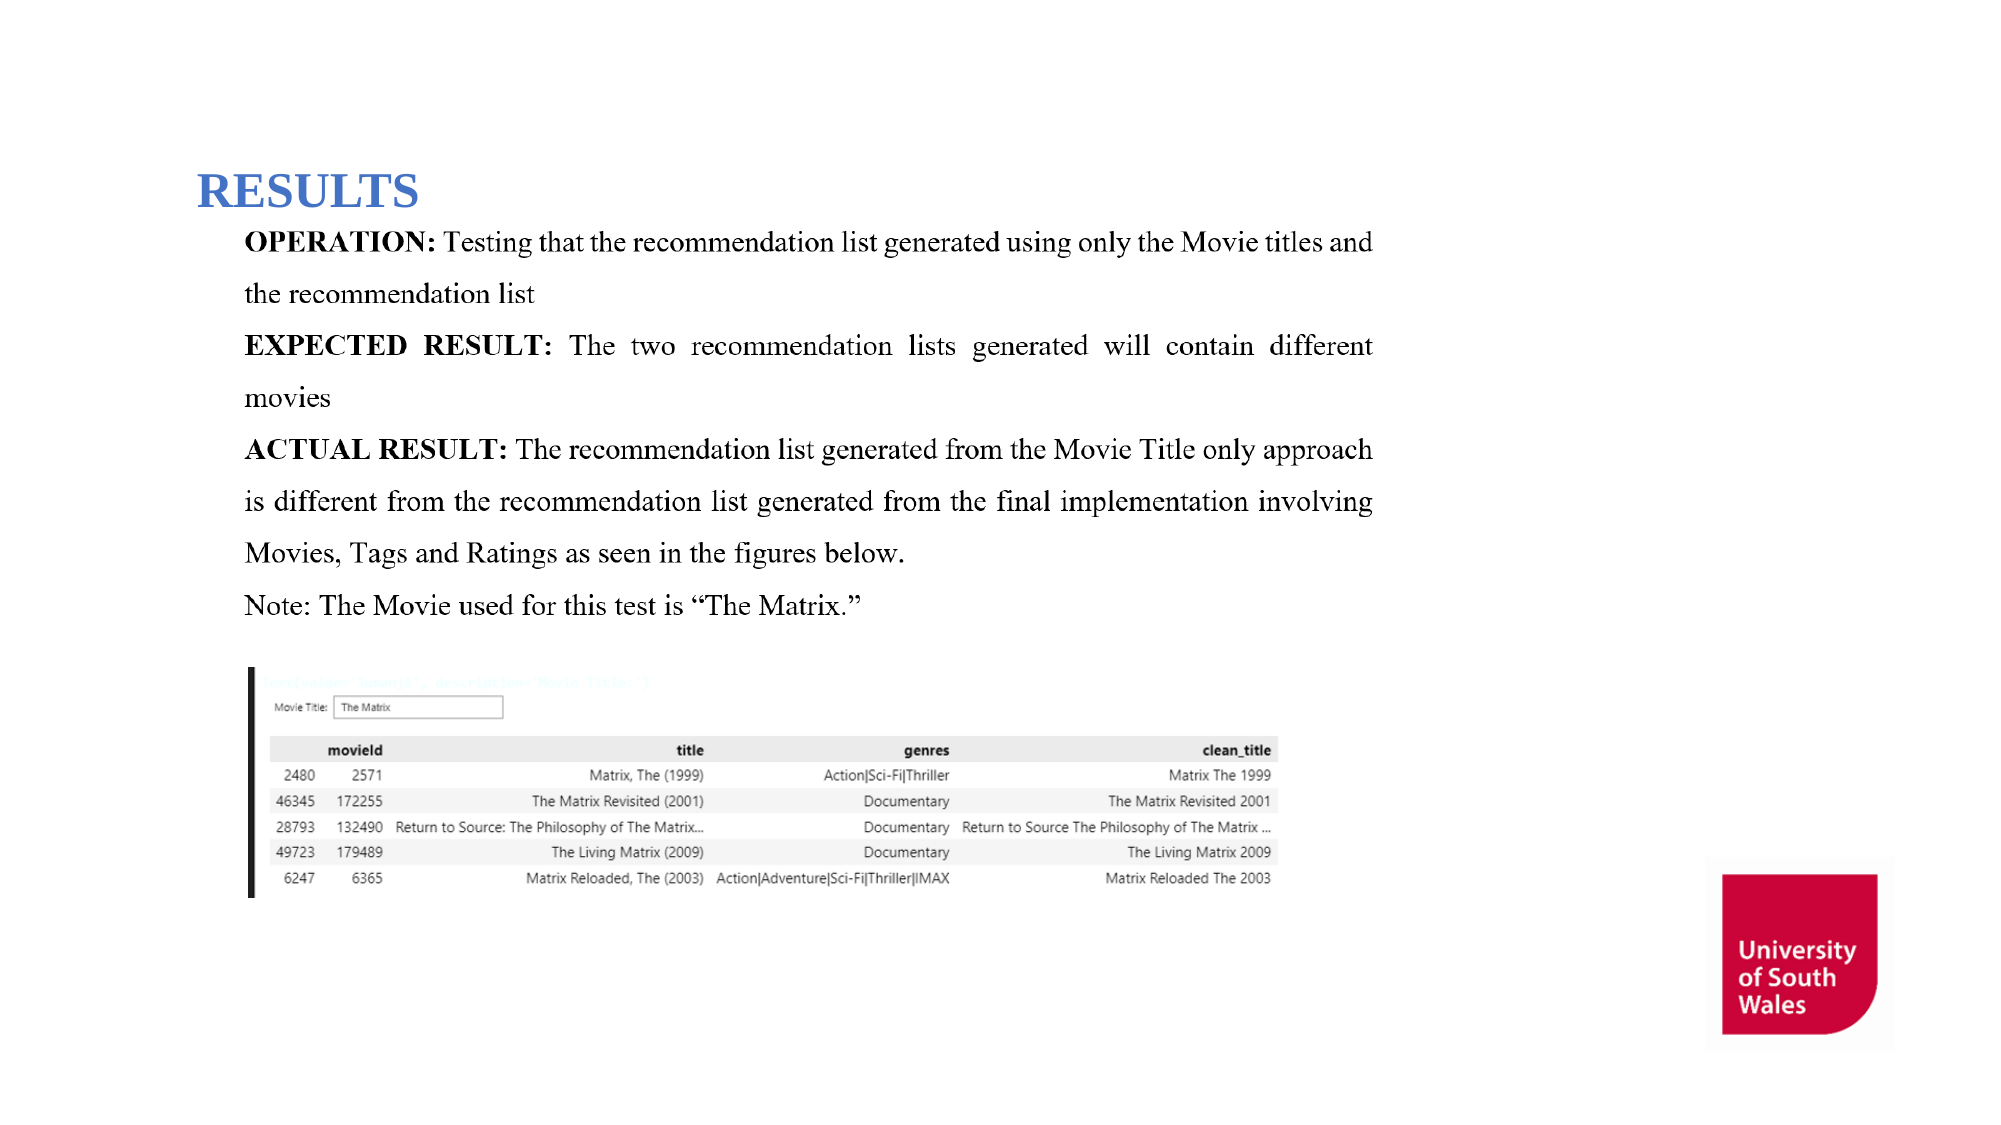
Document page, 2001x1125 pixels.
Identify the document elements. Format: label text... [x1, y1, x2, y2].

picture [240, 226, 1390, 619]
picture [1705, 857, 1895, 1052]
picture [248, 667, 1654, 898]
text_box RESULTS [182, 120, 1818, 225]
